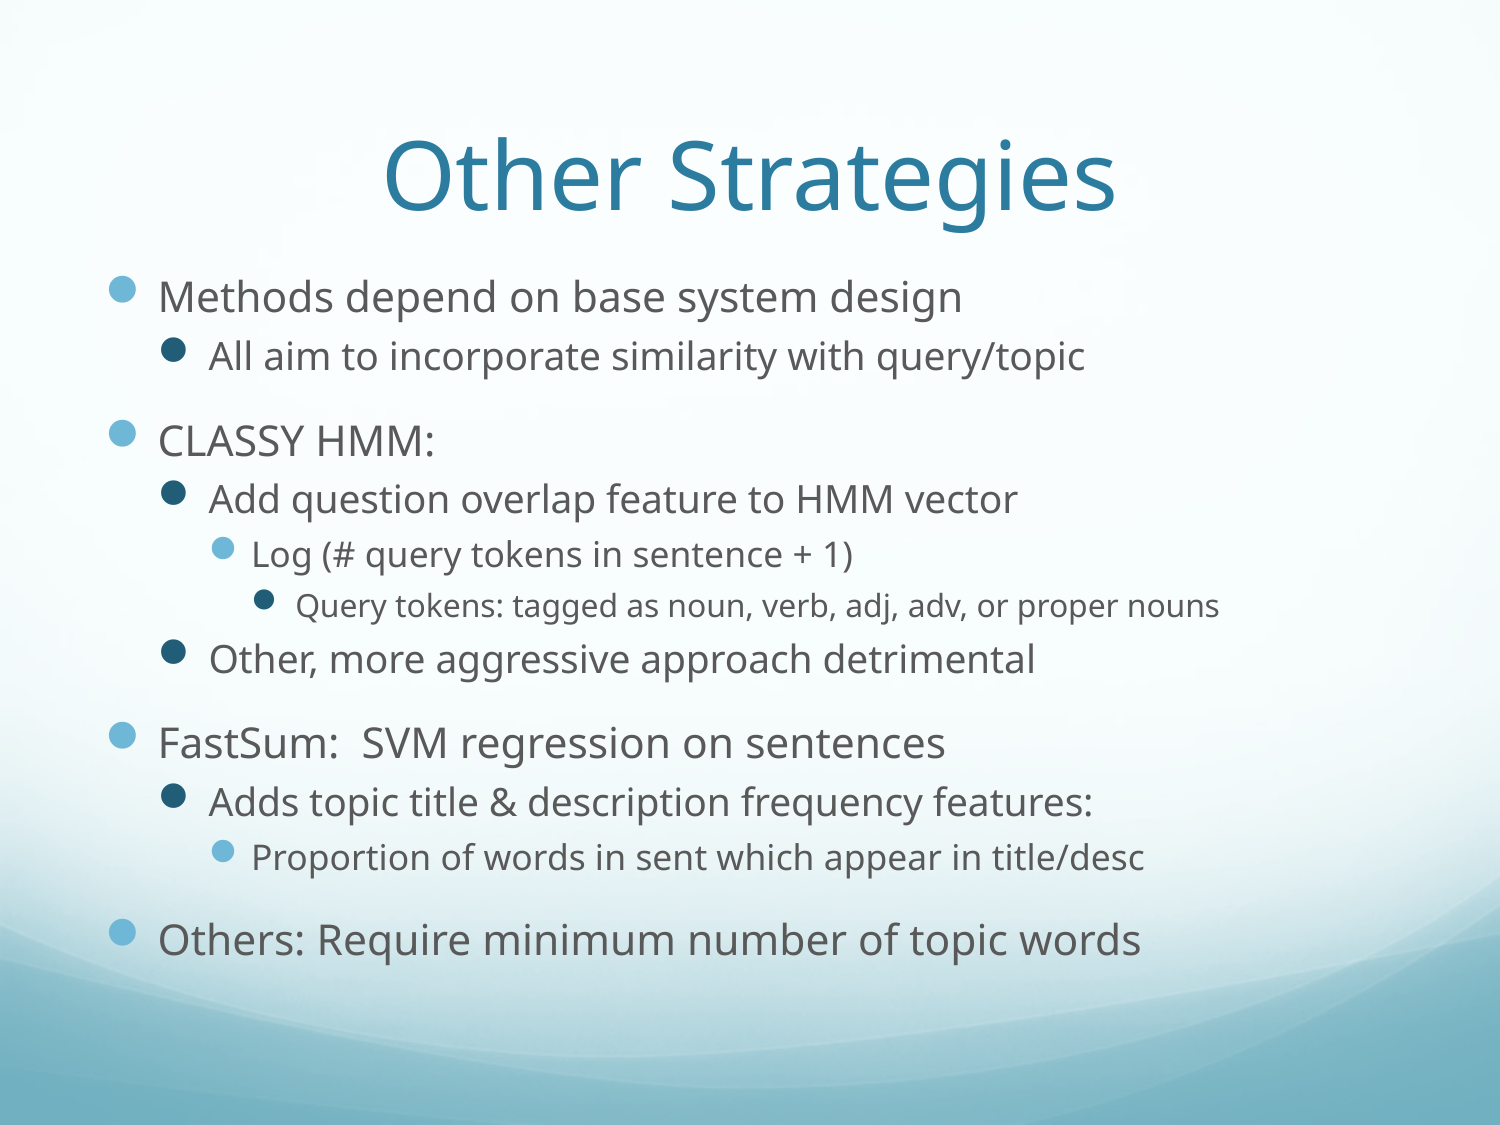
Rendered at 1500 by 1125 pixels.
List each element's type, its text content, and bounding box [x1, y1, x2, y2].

title Other Strategies [90, 17, 1410, 237]
list Methods depend on base system design All aim to incorporate similarity with query/topic CLASSY HMM: Add question overlap feature to HMM vector Log (# query tokens in sentence + 1) Query tokens: tagged as noun, verb, adj, adv, or proper nouns Other, more aggressive approach detrimental FastSum: SVM regression on sentences Adds topic title & description frequency features: Proportion of words in sent which appear in title/desc Others: Require minimum number of topic words [90, 262, 1447, 975]
